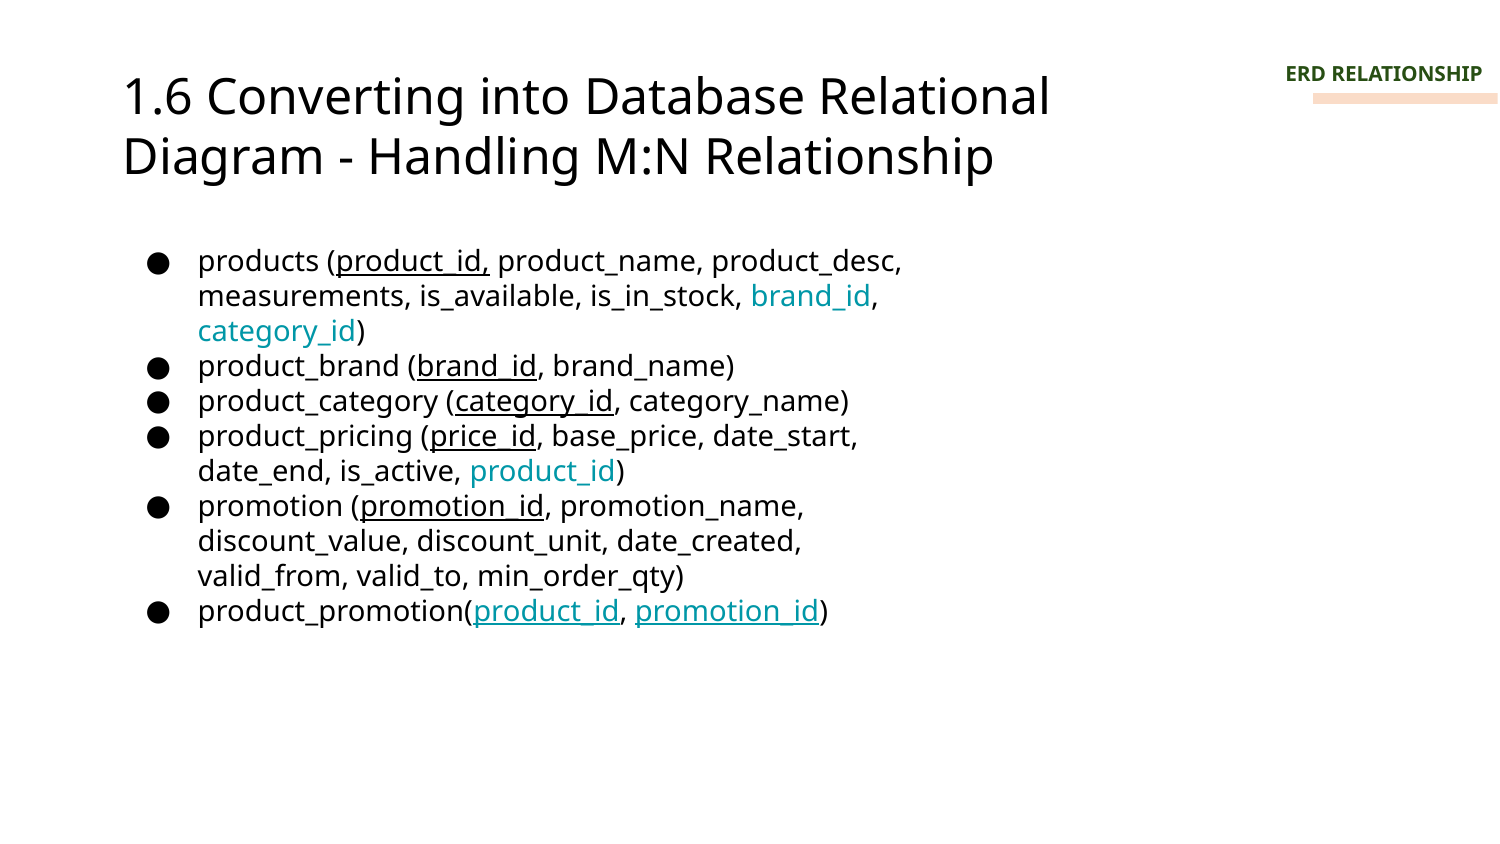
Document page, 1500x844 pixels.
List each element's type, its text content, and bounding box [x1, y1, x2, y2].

text_box 1.6 Converting into Database Relational Diagram - Handling M:N Relationship [107, 49, 1078, 131]
text_box [1313, 93, 1498, 104]
title ERD RELATIONSHIP [1257, 45, 1498, 113]
text_box products (product_id, product_name, product_desc, measurements, is_available, is_in_stock, brand_id, category_id) product_brand (brand_id, brand_name) product_category (category_id, category_name) product_pricing (price_id, base_price, date_start, date_end, is_active, product_id) promotion (promotion_id, promotion_name, discount_value, discount_unit, date_created, valid_from, valid_to, min_order_qty) product_promotion(product_id, promotion_id) [107, 227, 977, 666]
